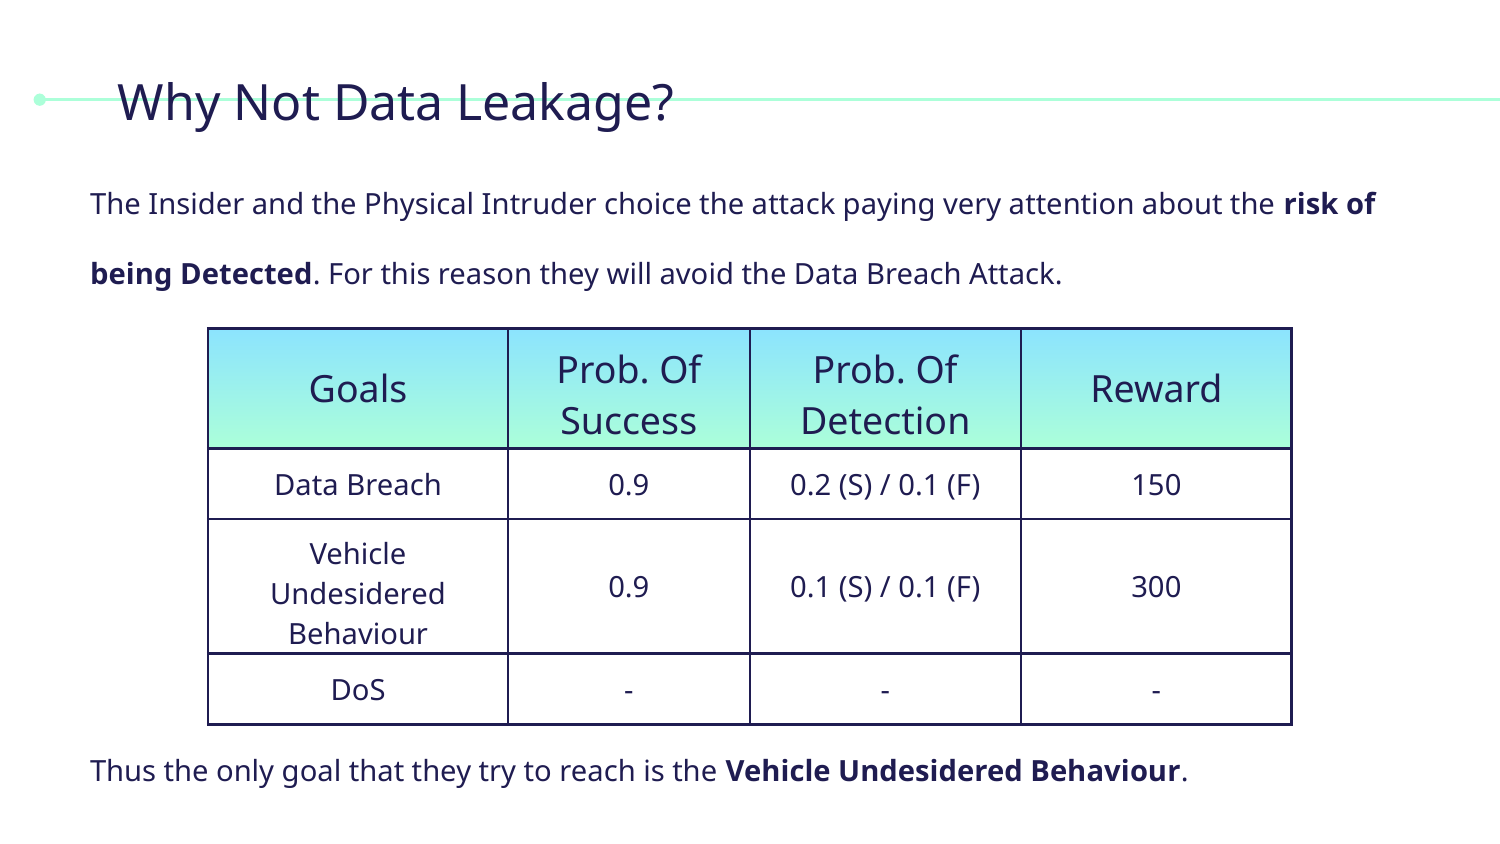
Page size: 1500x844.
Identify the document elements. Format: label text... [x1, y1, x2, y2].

table_header Reward [1022, 330, 1290, 447]
table_cell 0.1 (S) / 0.1 (F) [751, 520, 1020, 652]
table_header Prob. Of Detection [751, 330, 1020, 447]
table_cell 0.9 [509, 450, 749, 518]
table_cell 150 [1022, 450, 1290, 518]
table_cell Data Breach [209, 450, 507, 518]
table_cell - [509, 655, 749, 723]
title Why Not Data Leakage? [102, 55, 1101, 135]
list The Insider and the Physical Intruder choice the attack paying very attention about the risk of being Detected. For this reason they will avoid the Data Breach Attack. [75, 135, 1398, 308]
table_cell DoS [209, 655, 507, 723]
table_cell 0.9 [509, 520, 749, 652]
table_cell - [751, 655, 1020, 723]
table_cell 300 [1022, 520, 1290, 652]
table_cell Vehicle Undesidered Behaviour [209, 520, 507, 652]
table_cell 0.2 (S) / 0.1 (F) [751, 450, 1020, 518]
table_header Prob. Of Success [509, 330, 749, 447]
text_box Thus the only goal that they try to reach is the Vehicle Undesidered Behaviour. [75, 745, 1384, 830]
table_header Goals [209, 330, 507, 447]
table_cell - [1022, 655, 1290, 723]
